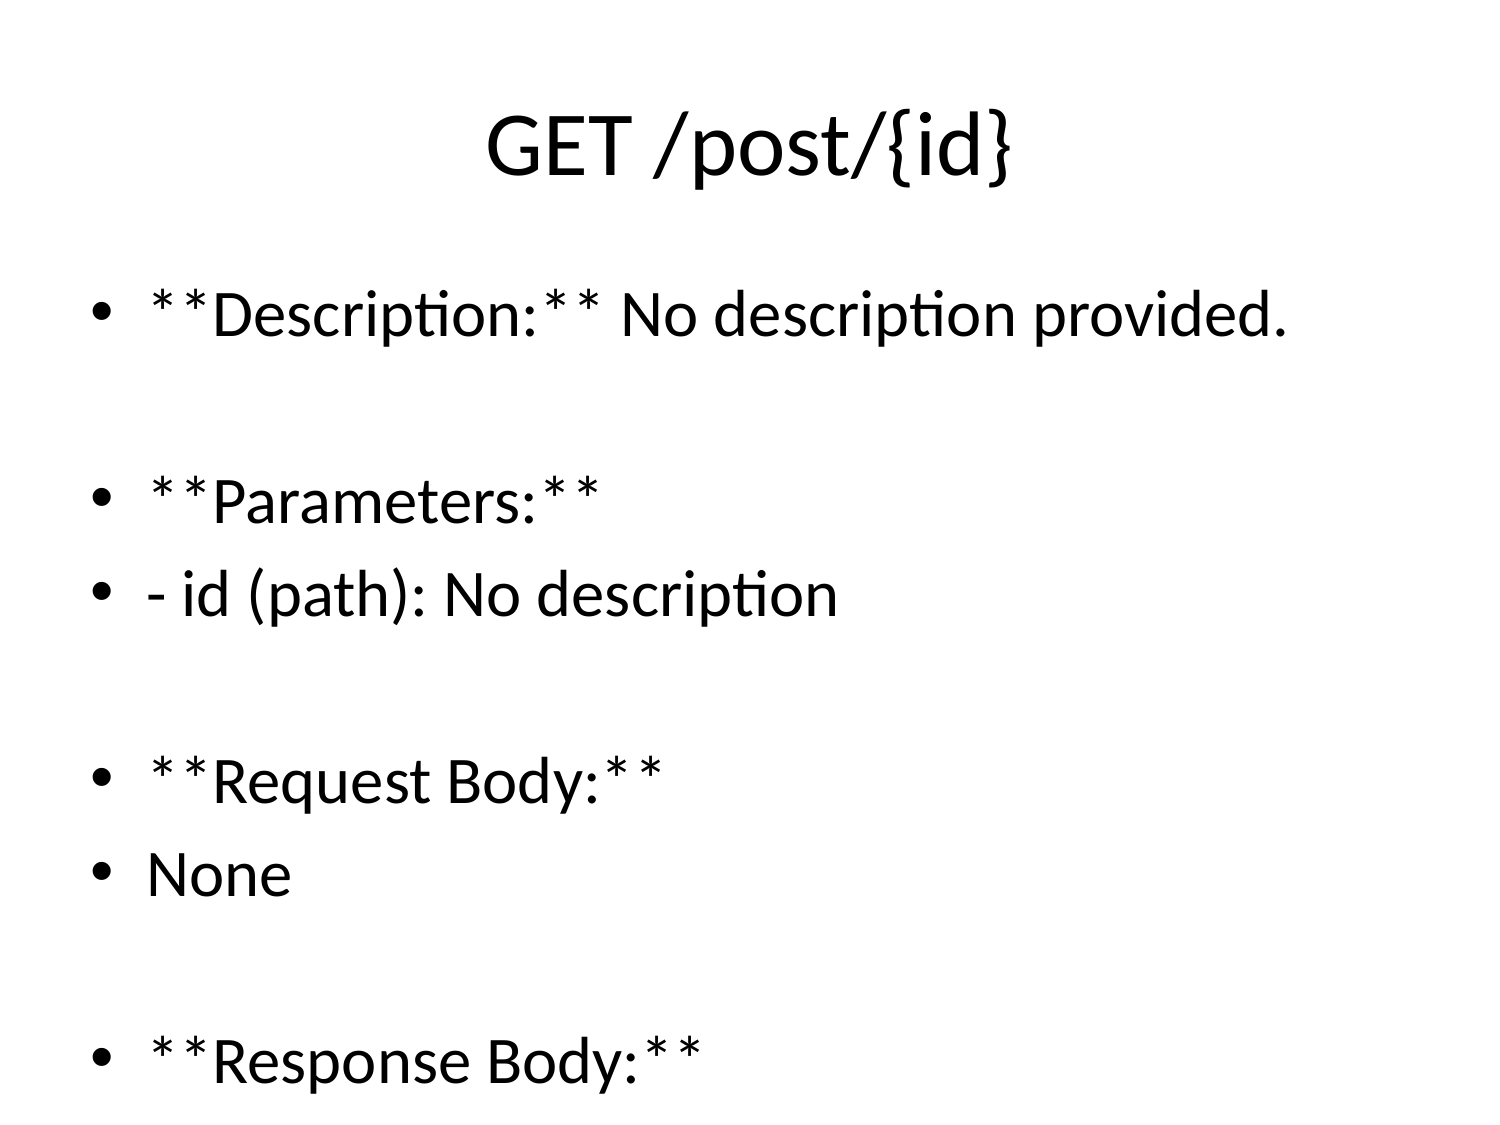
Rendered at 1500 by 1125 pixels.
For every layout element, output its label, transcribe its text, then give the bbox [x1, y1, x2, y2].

title GET /post/{id} [75, 45, 1425, 233]
list **Description:** No description provided. **Parameters:** - id (path): No description **Request Body:** None **Response Body:** Status 200: No JSON response [75, 262, 1425, 1005]
